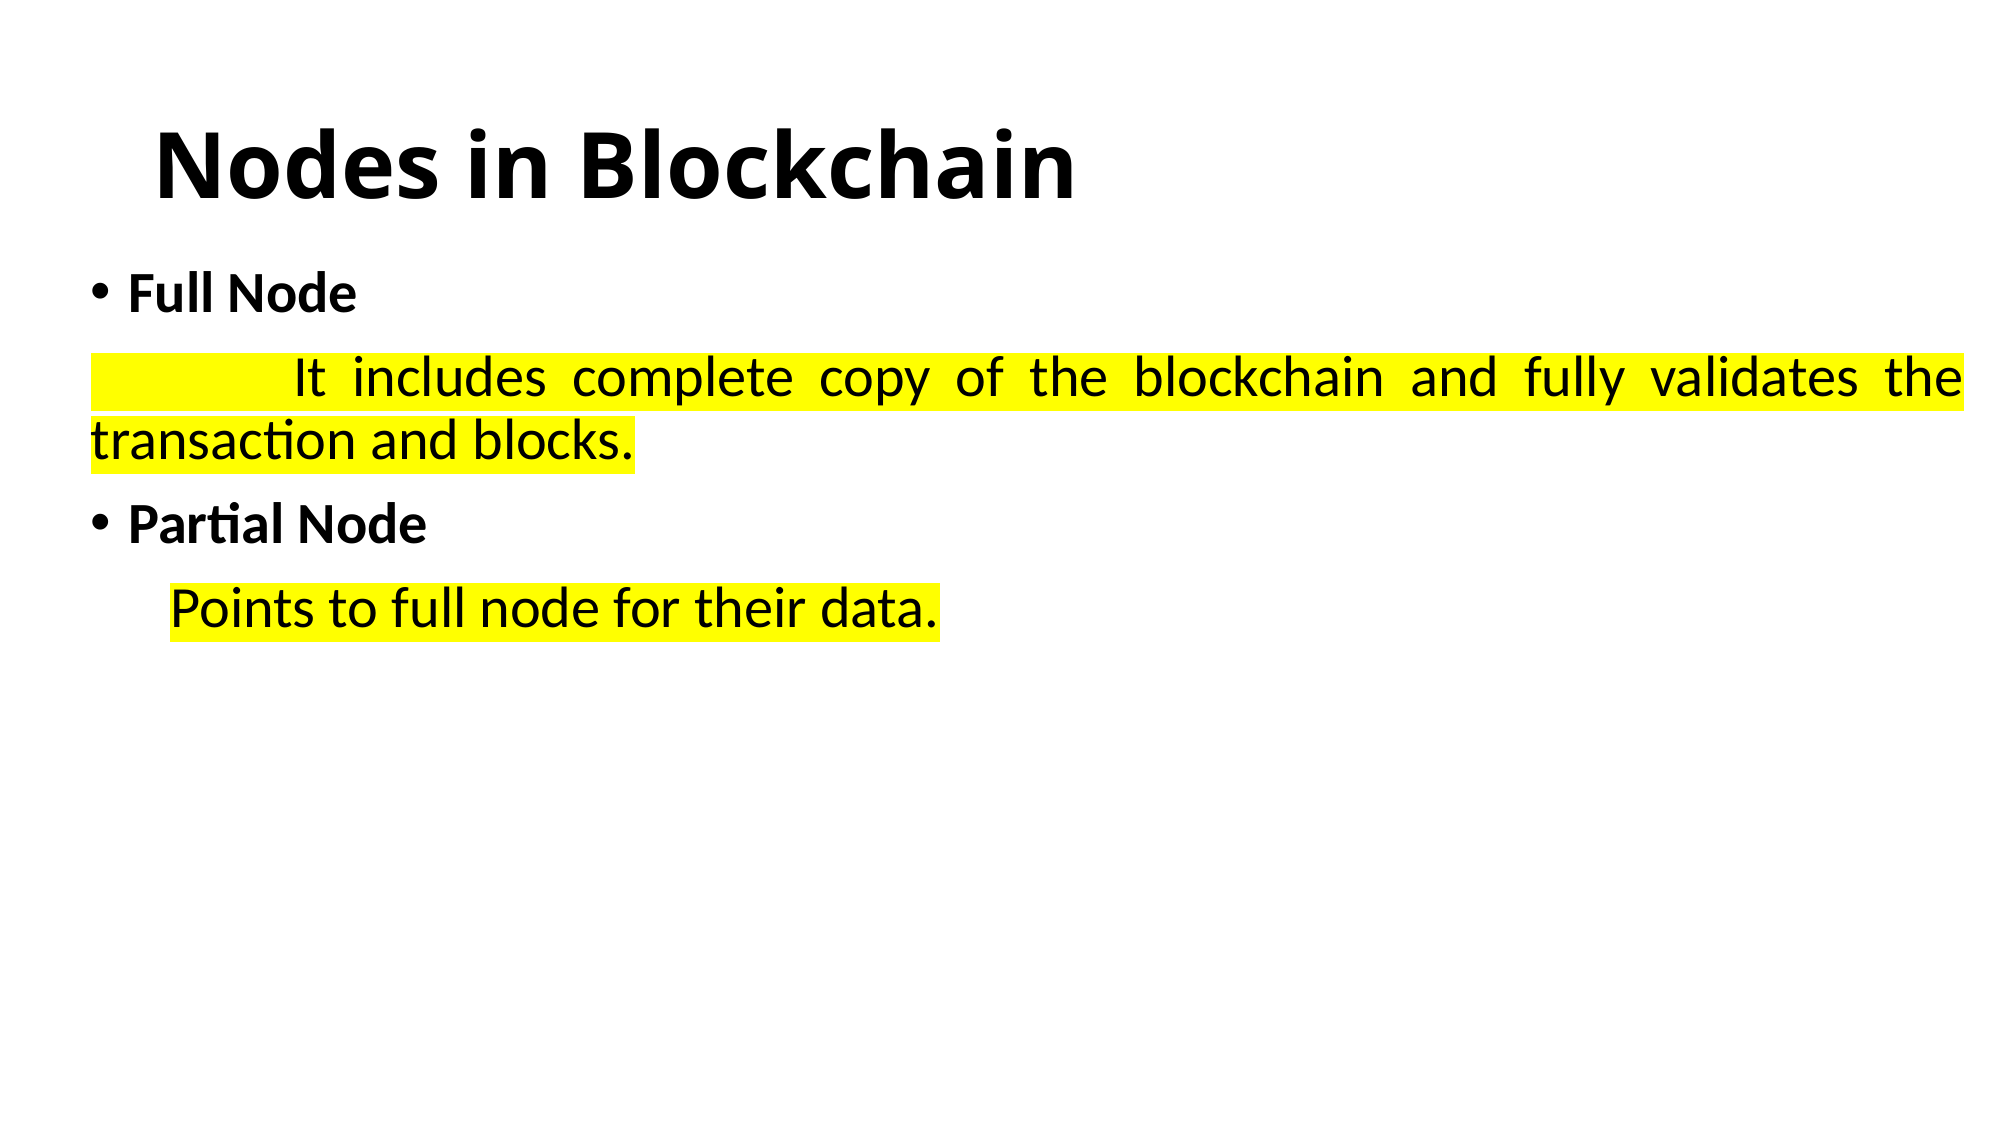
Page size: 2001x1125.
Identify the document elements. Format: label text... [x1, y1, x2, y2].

list Full Node It includes complete copy of the blockchain and fully validates the transaction and blocks. Partial Node Points to full node for their data. [75, 254, 1979, 1066]
title Nodes in Blockchain [137, 59, 1863, 254]
